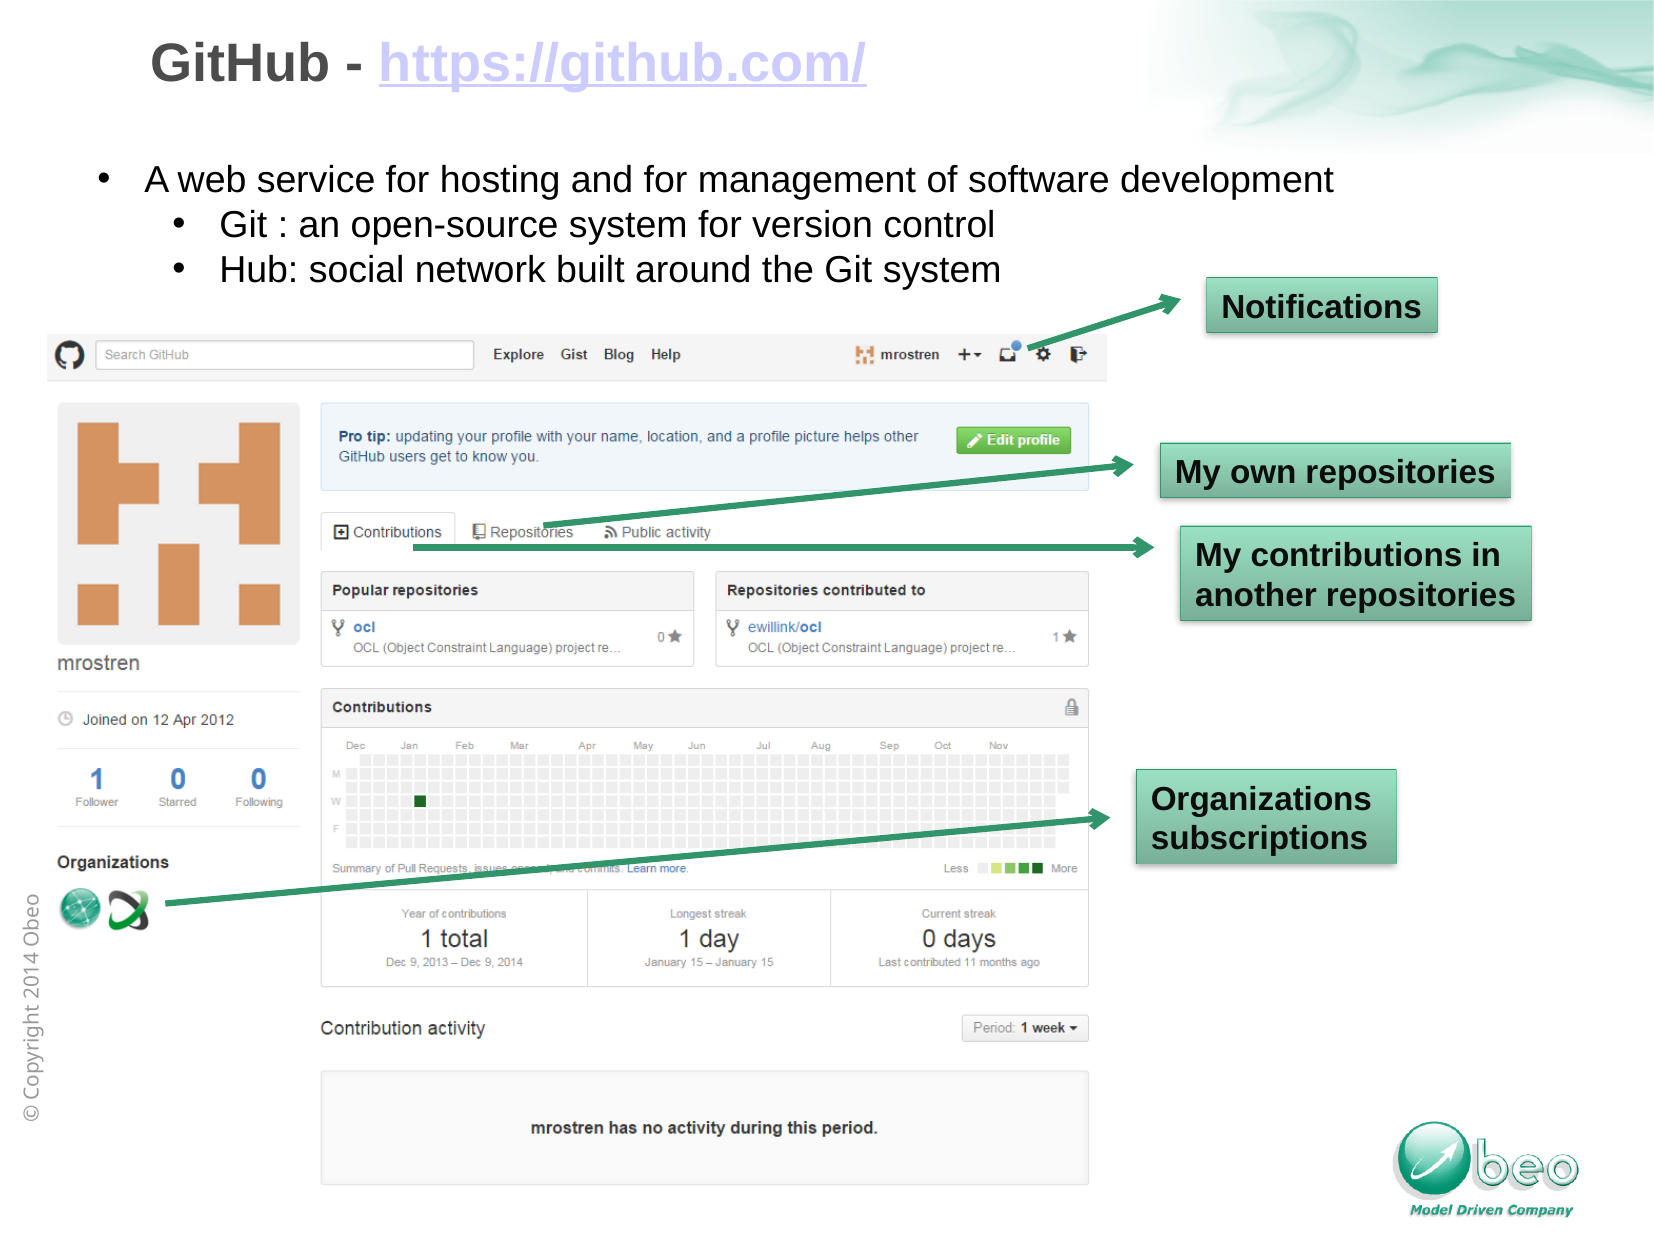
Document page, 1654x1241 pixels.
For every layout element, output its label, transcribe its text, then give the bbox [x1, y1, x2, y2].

text_box A web service for hosting and for management of software development Git : an open-source system for version control Hub: social network built around the Git system [82, 147, 1524, 298]
picture [46, 334, 1107, 1200]
picture [1389, 1119, 1580, 1218]
title GitHub - https://github.com/ [0, 0, 1182, 166]
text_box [543, 464, 1135, 526]
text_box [165, 817, 1111, 904]
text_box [1027, 298, 1182, 349]
text_box My own repositories [1160, 442, 1511, 498]
text_box Organizations subscriptions [1135, 769, 1397, 864]
text_box My contributions in another repositories [1180, 525, 1532, 621]
text_box Notifications [1206, 277, 1438, 333]
picture [1182, 0, 1654, 154]
